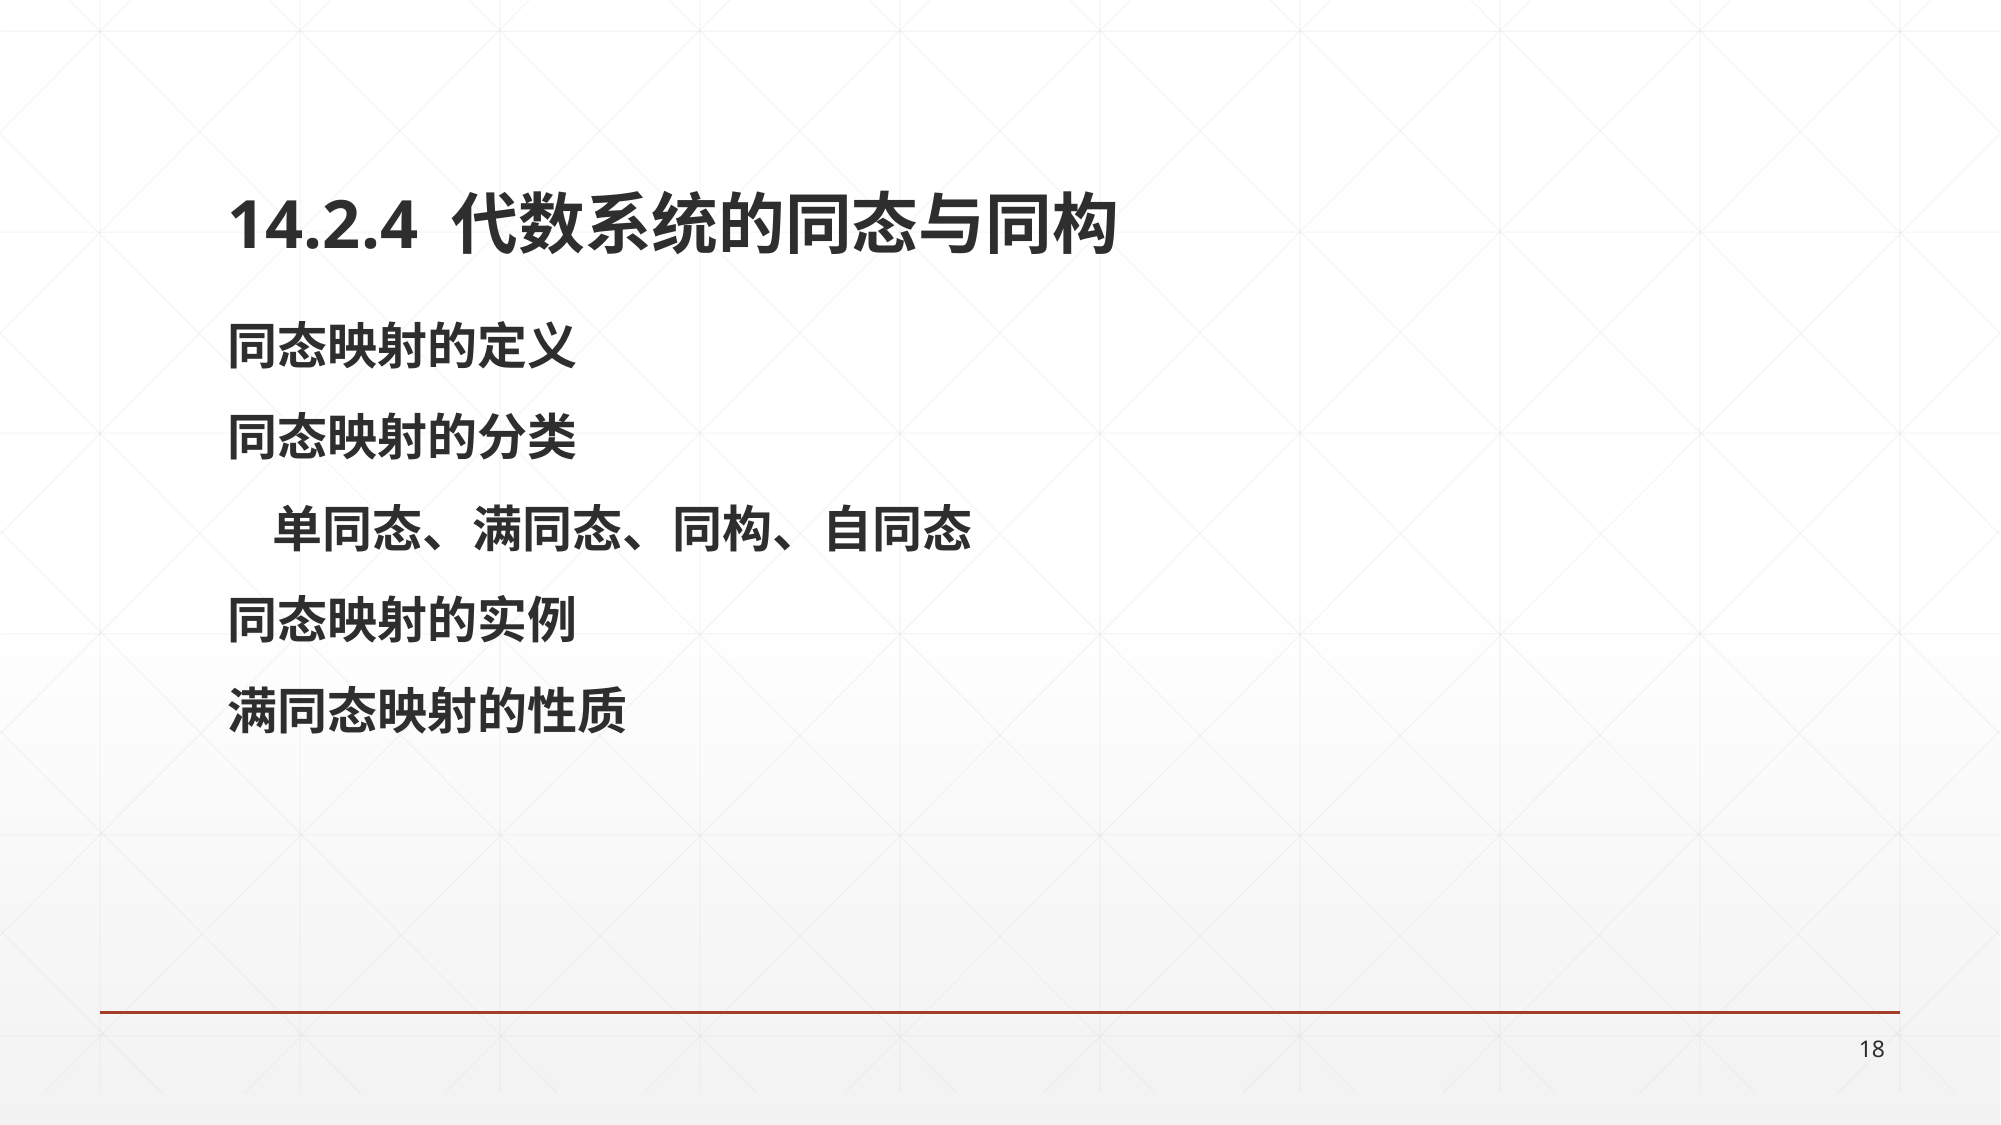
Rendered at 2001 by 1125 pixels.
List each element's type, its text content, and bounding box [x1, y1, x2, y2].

list 同态映射的定义 同态映射的分类 单同态、满同态、同构、自同态 同态映射的实例 满同态映射的性质 [212, 313, 1788, 989]
text_box 14.2.4 代数系统的同态与同构 [212, 82, 1788, 271]
slide_number 18 [1749, 1031, 1901, 1069]
